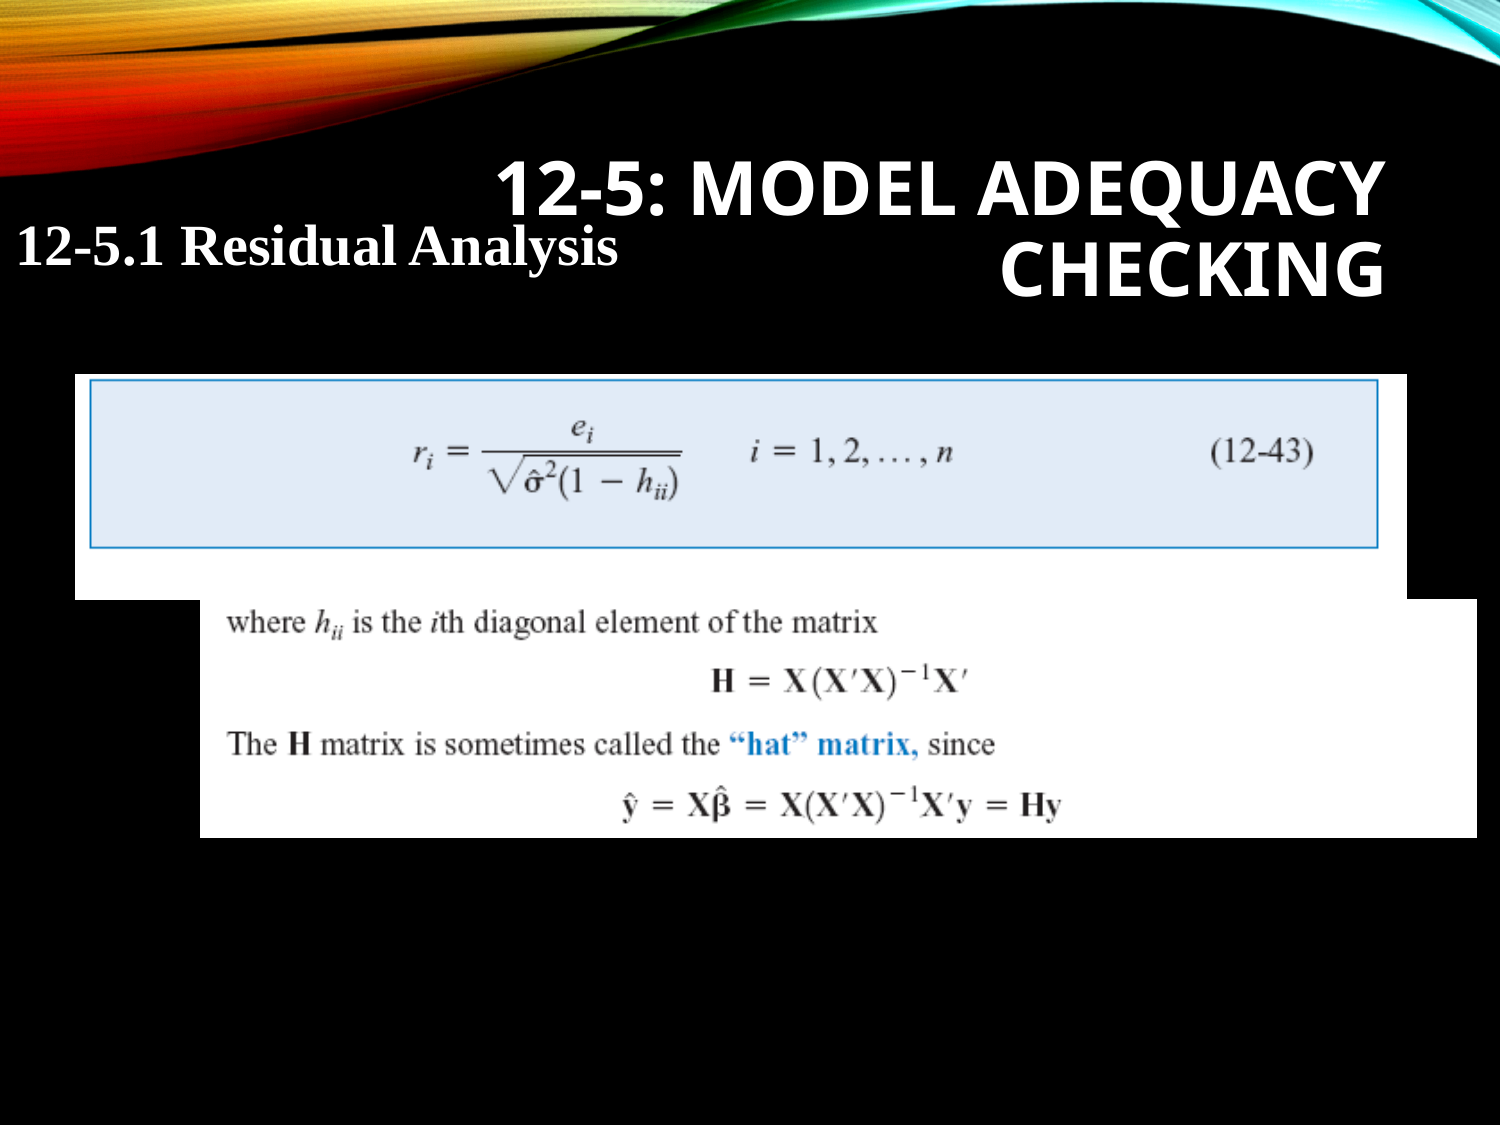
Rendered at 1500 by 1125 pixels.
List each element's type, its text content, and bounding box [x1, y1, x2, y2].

picture [0, 0, 1500, 178]
picture [74, 374, 1478, 838]
text_box 12-5.1 Residual Analysis [0, 200, 738, 285]
title 12-5: MODEL ADEQUACY CHECKING [356, 125, 1403, 338]
